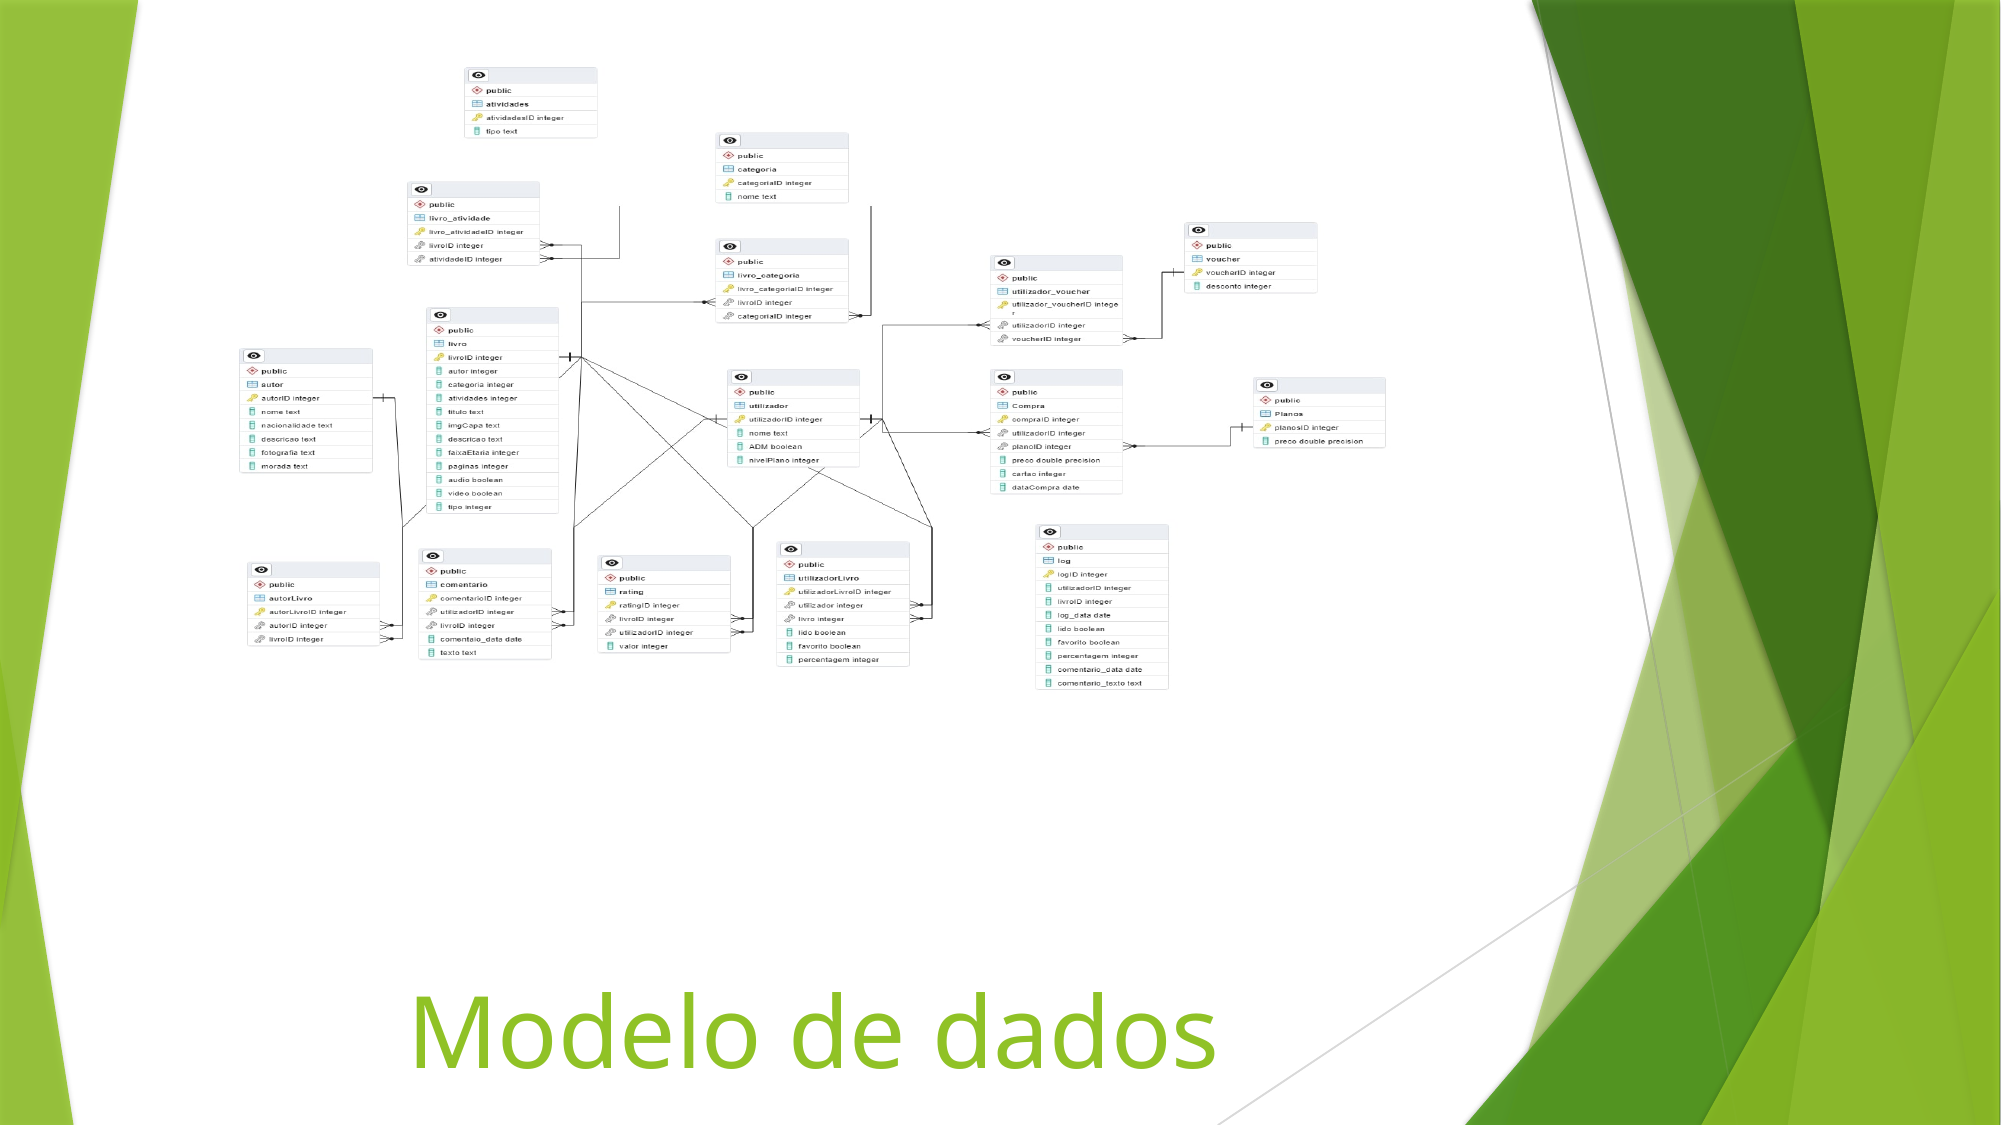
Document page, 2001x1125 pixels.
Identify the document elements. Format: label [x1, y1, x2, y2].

text_box [0, 0, 2000, 1125]
picture [239, 66, 1426, 872]
